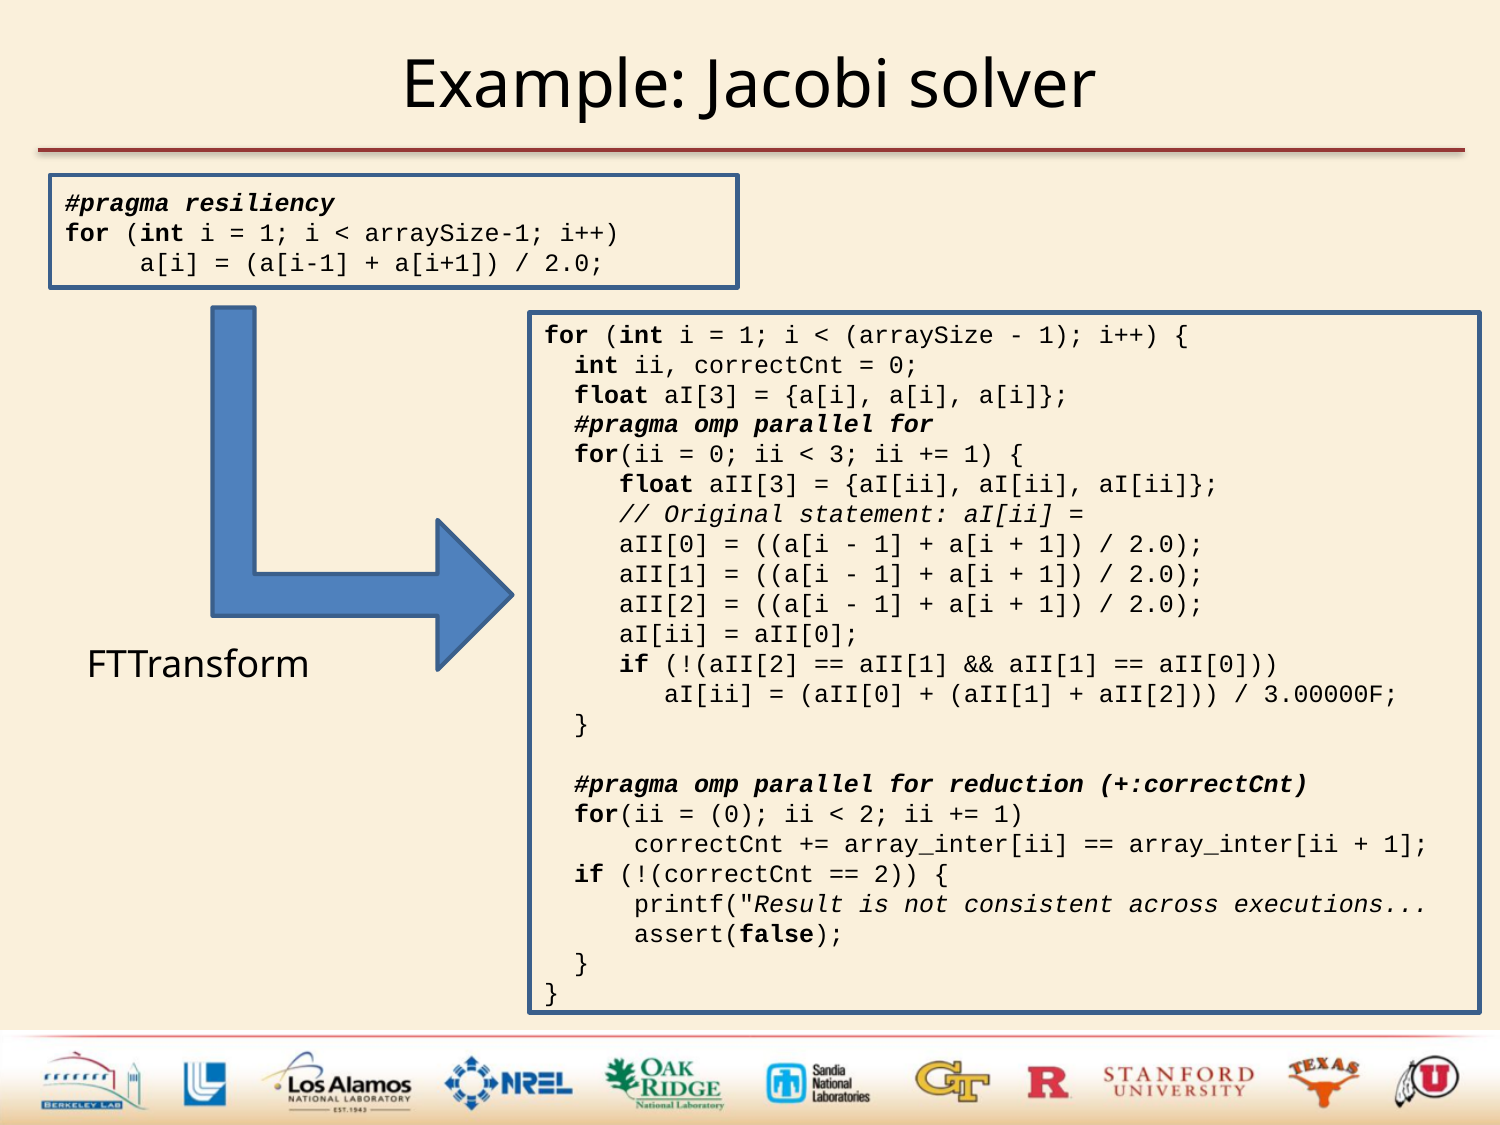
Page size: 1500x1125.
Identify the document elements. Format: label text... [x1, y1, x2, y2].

title Example: Jacobi solver [75, 24, 1425, 138]
text_box [210, 305, 515, 672]
picture [0, 1030, 1500, 1125]
text_box #pragma resiliency for (int i = 1; i < arraySize-1; i++) a[i] = (a[i-1] + a[i+1]) / 2.0; [48, 173, 740, 290]
text_box for (int i = 1; i < (arraySize - 1); i++) { int ii, correctCnt = 0; float aI[3] = {a[i], a[i], a[i]}; #pragma omp parallel for for(ii = 0; ii < 3; ii += 1) { float aII[3] = {aI[ii], aI[ii], aI[ii]}; // Original statement: aI[ii] = aII[0] = ((a[i - 1] + a[i + 1]) / 2.0); aII[1] = ((a[i - 1] + a[i + 1]) / 2.0); aII[2] = ((a[i - 1] + a[i + 1]) / 2.0); aI[ii] = aII[0]; if (!(aII[2] == aII[1] && aII[1] == aII[0])) aI[ii] = (aII[0] + (aII[1] + aII[2])) / 3.00000F; } #pragma omp parallel for reduction (+:correctCnt) for(ii = (0); ii < 2; ii += 1) correctCnt += array_inter[ii] == array_inter[ii + 1]; if (!(correctCnt == 2)) { printf("Result is not consistent across executions... assert(false); } } [527, 310, 1482, 1015]
text_box FTTransform [71, 632, 325, 693]
